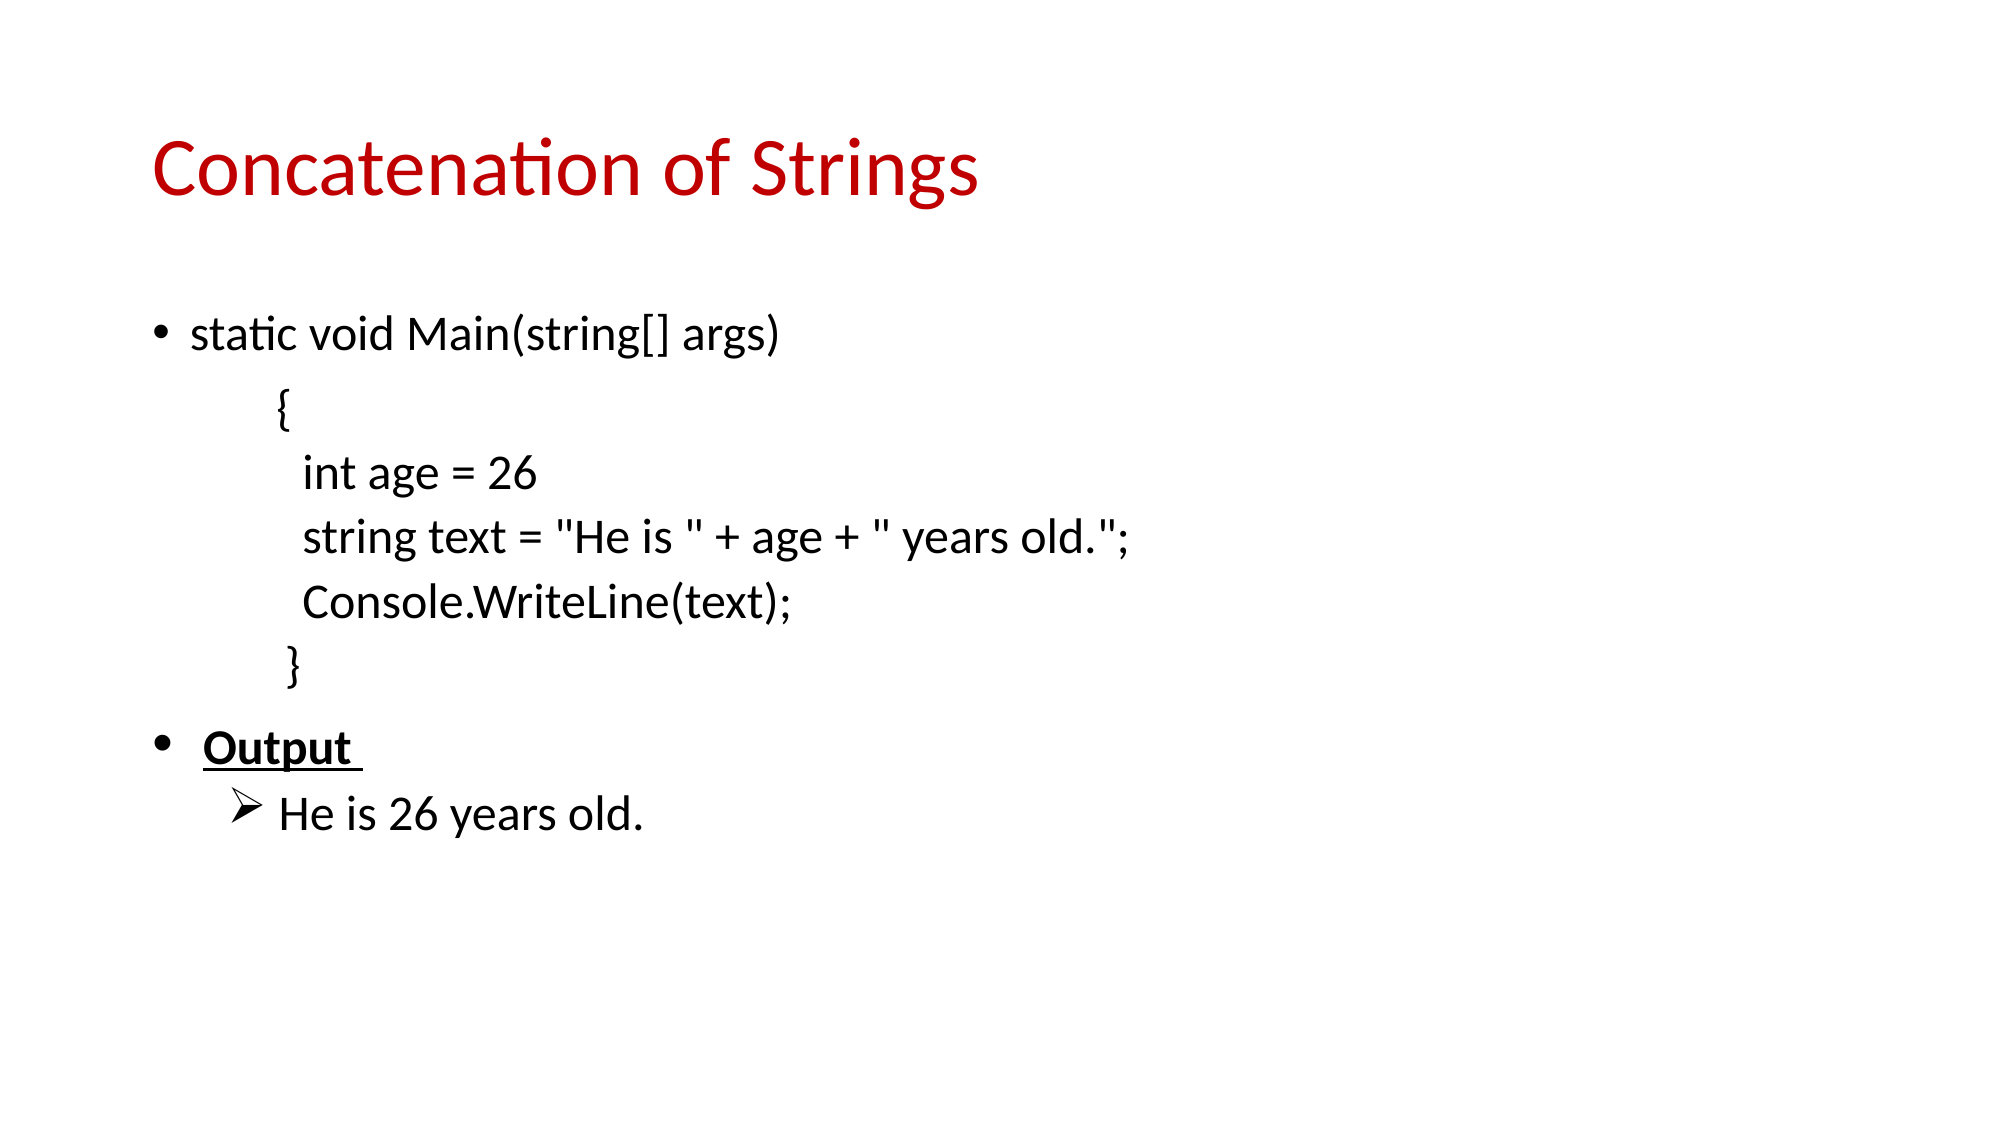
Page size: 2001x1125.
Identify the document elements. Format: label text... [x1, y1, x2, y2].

list static void Main(string[] args) { int age = 26 string text = "He is " + age + " years old."; Console.WriteLine(text); } Output He is 26 years old. [137, 299, 1863, 1014]
title Concatenation of Strings [137, 59, 1863, 278]
